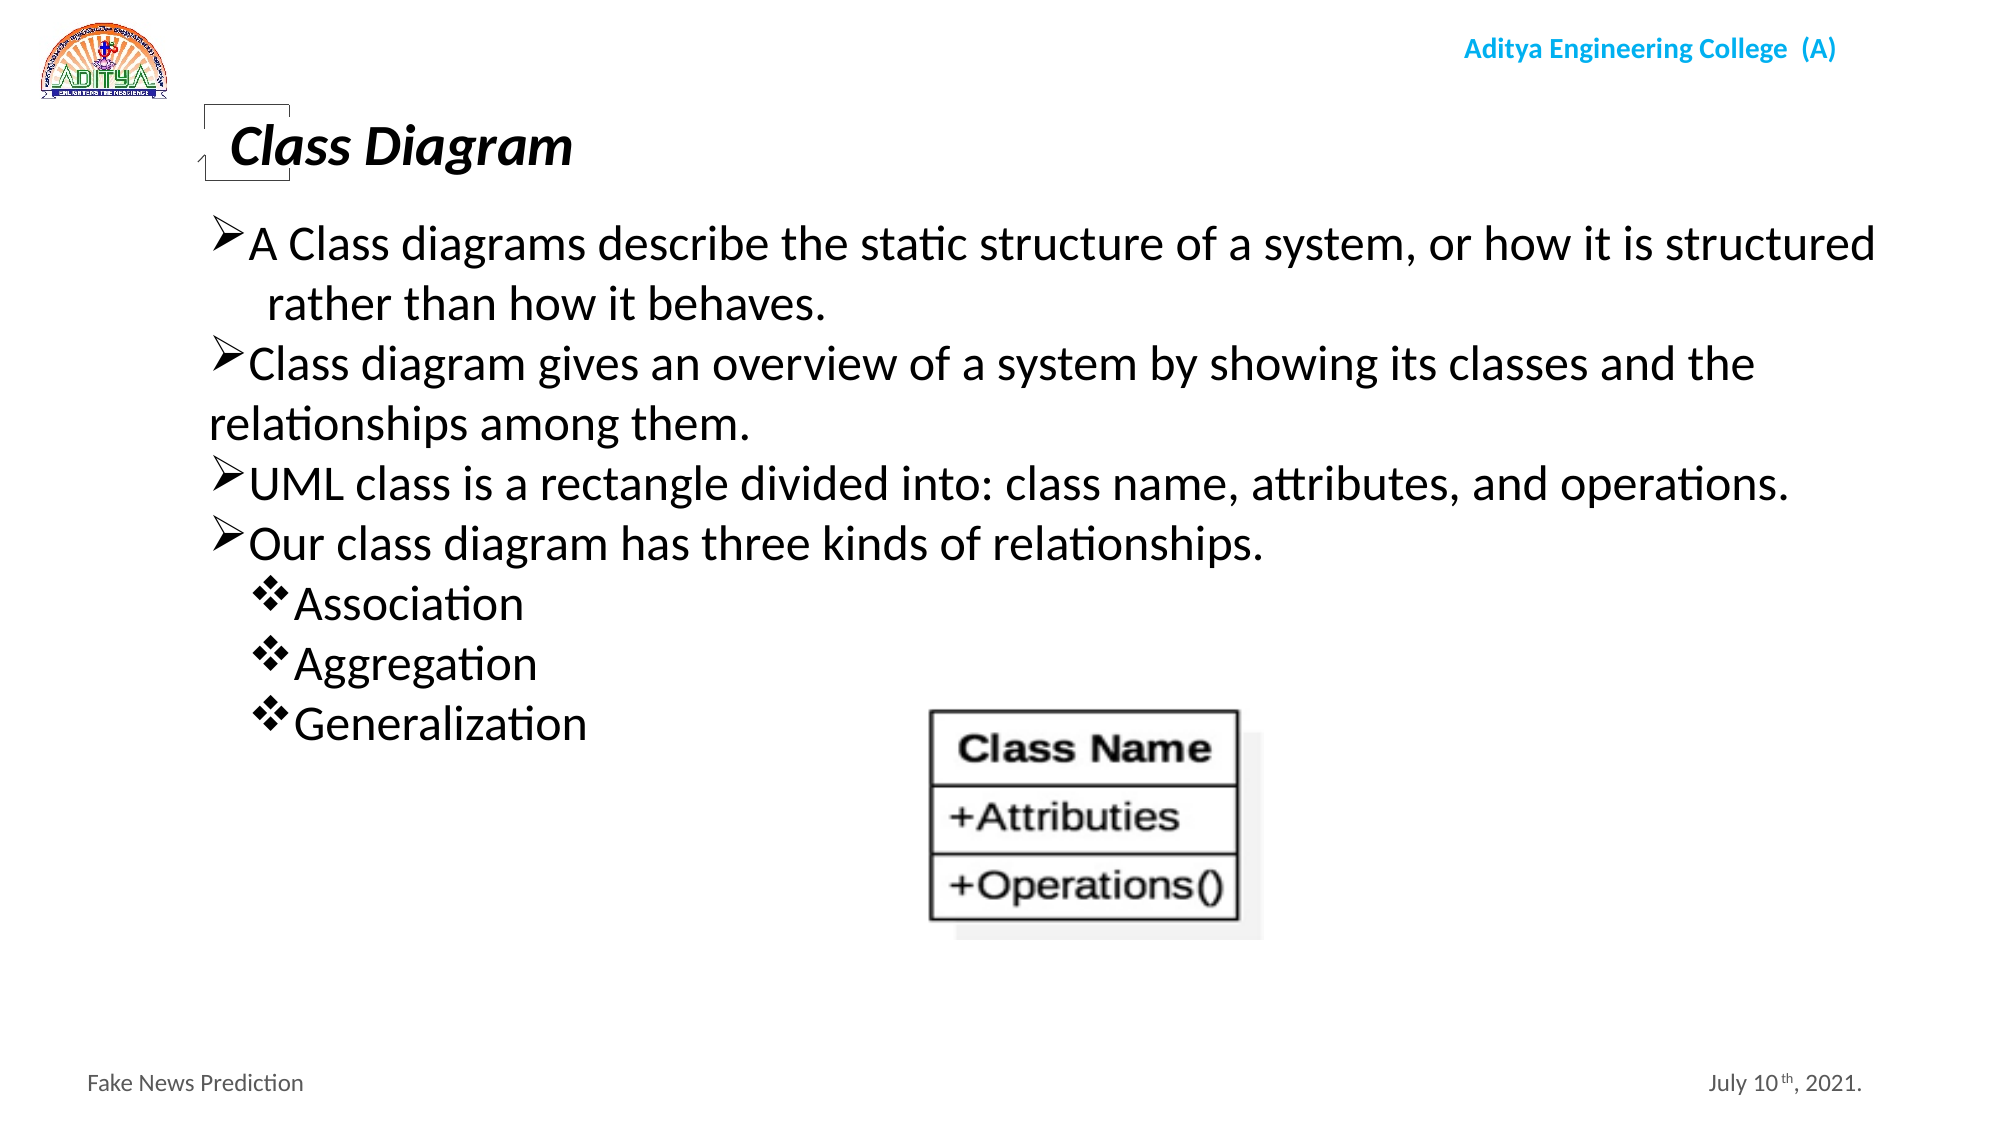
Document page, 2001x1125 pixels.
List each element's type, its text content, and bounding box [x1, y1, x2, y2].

text_box Fake News Prediction July 10th, 2021. [66, 1058, 1886, 1104]
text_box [197, 104, 290, 181]
picture [39, 22, 168, 99]
text_box Class Diagram [215, 99, 803, 185]
text_box A Class diagrams describe the static structure of a system, or how it is structured rather than how it behaves. Class diagram gives an overview of a system by showing its classes and the relationships among them. UML class is a rectangle divided into: class name, attributes, and operations. Our class diagram has three kinds of relationships. Association Aggregation Generalization [193, 202, 1975, 758]
picture [905, 691, 1264, 940]
